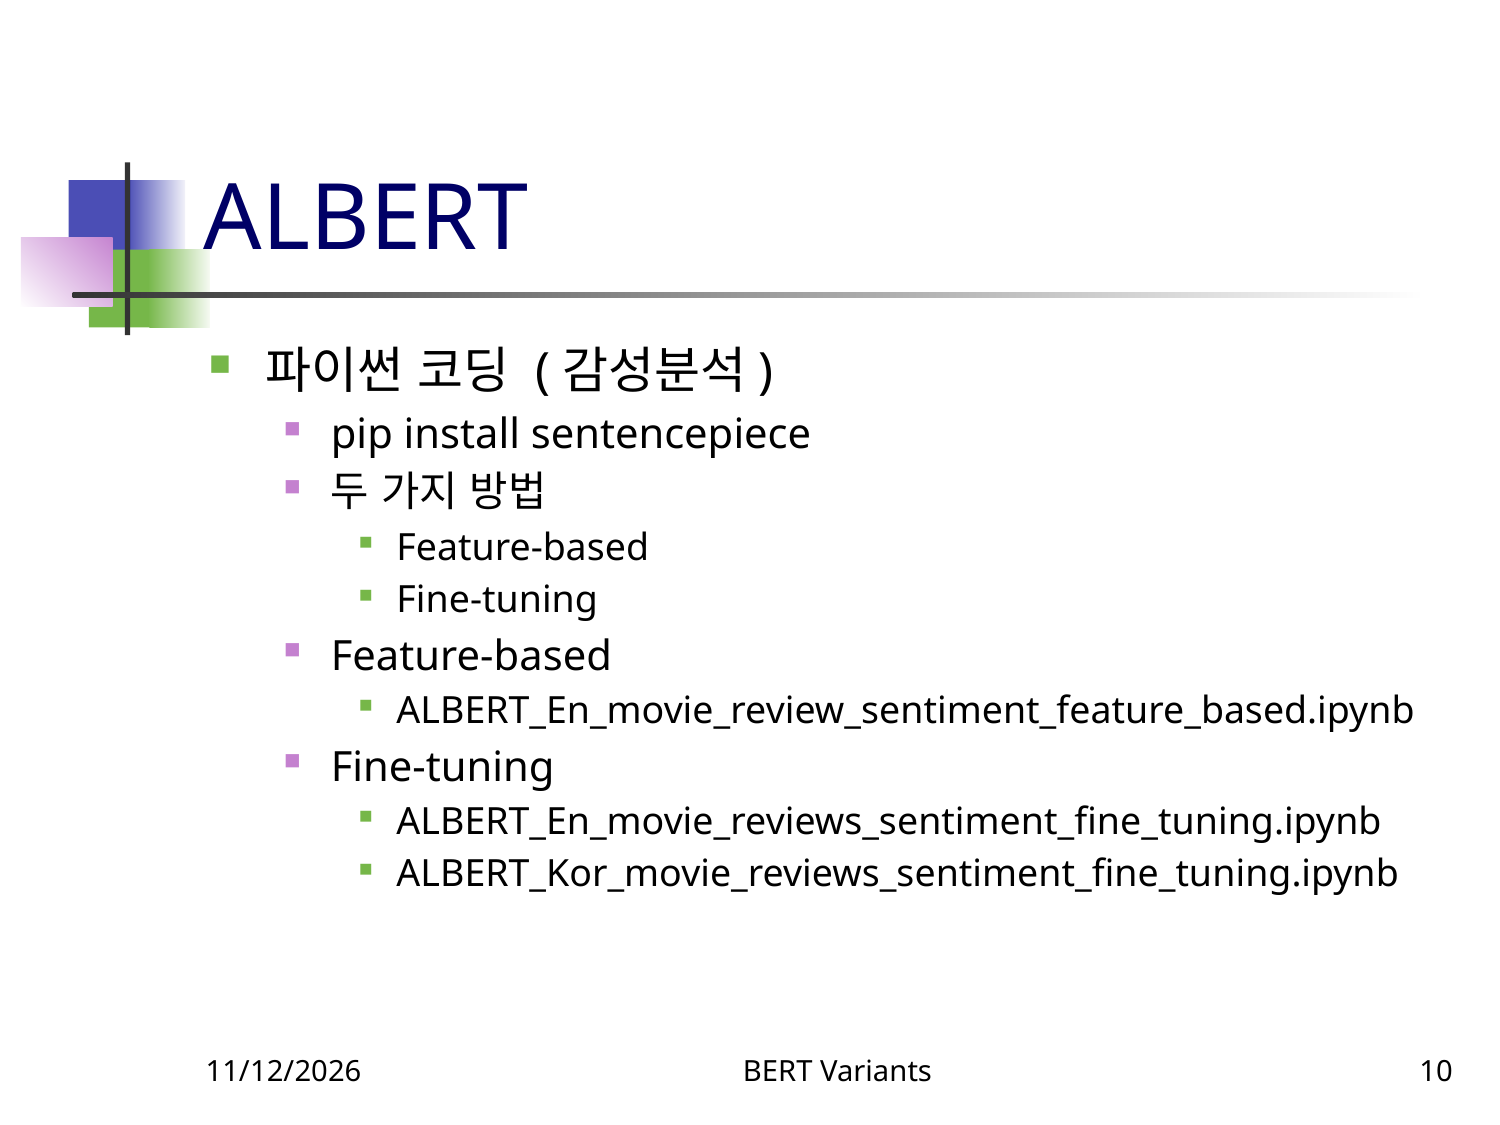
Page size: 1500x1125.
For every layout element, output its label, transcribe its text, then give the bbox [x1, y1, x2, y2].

title ALBERT [188, 35, 1468, 275]
list 파이썬 코딩 (감성분석) pip install sentencepiece 두 가지 방법 Feature-based Fine-tuning Feature-based ALBERT_En_movie_review_sentiment_feature_based.ipynb Fine-tuning ALBERT_En_movie_reviews_sentiment_fine_tuning.ipynb ALBERT_Kor_movie_reviews_sentiment_fine_tuning.ipynb [193, 331, 1469, 1006]
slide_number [190, 1024, 504, 1100]
footer BERT Variants [600, 1024, 1075, 1100]
slide_number 10 [1155, 1024, 1468, 1100]
